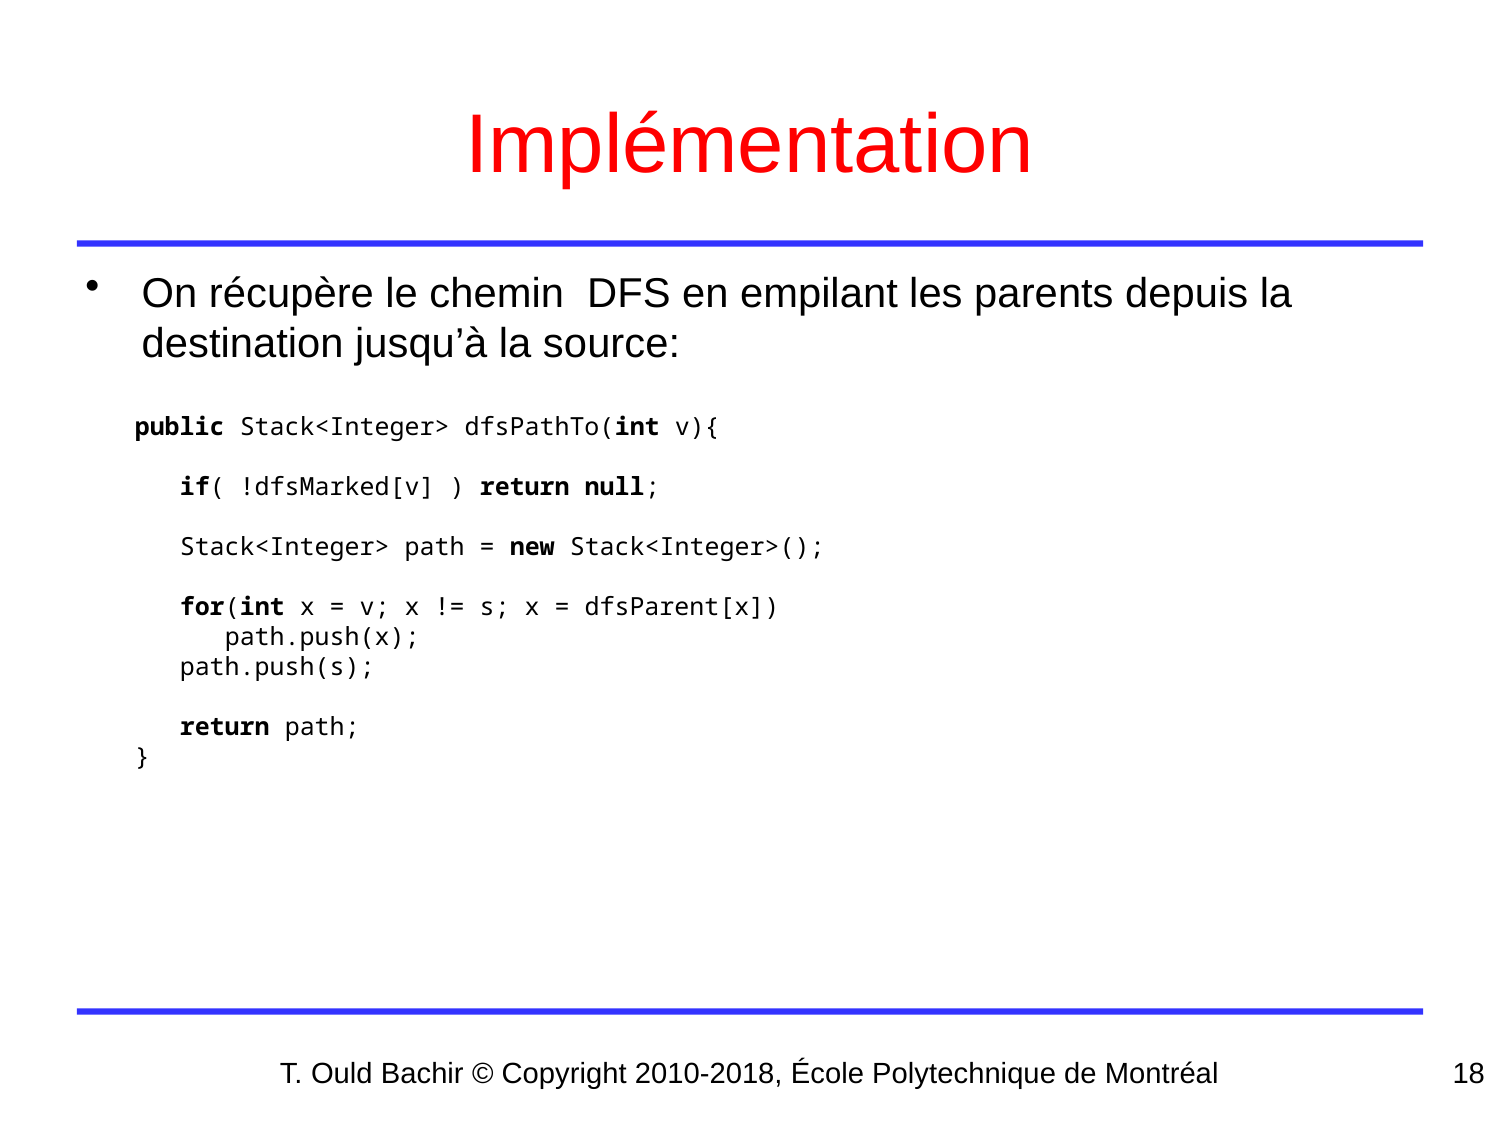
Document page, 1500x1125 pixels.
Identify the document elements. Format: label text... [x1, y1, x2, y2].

slide_number 18 [1149, 1046, 1500, 1125]
text_box public Stack<Integer> dfsPathTo(int v){ if( !dfsMarked[v] ) return null; Stack<Integer> path = new Stack<Integer>(); for(int x = v; x != s; x = dfsParent[x]) path.push(x); path.push(s); return path; } [74, 403, 1339, 778]
title Implémentation [75, 45, 1425, 233]
text_box On récupère le chemin DFS en empilant les parents depuis la destination jusqu’à la source: [70, 257, 1412, 327]
footer T. Ould Bachir © Copyright 2010-2018, École Polytechnique de Montréal [0, 1046, 1149, 1125]
